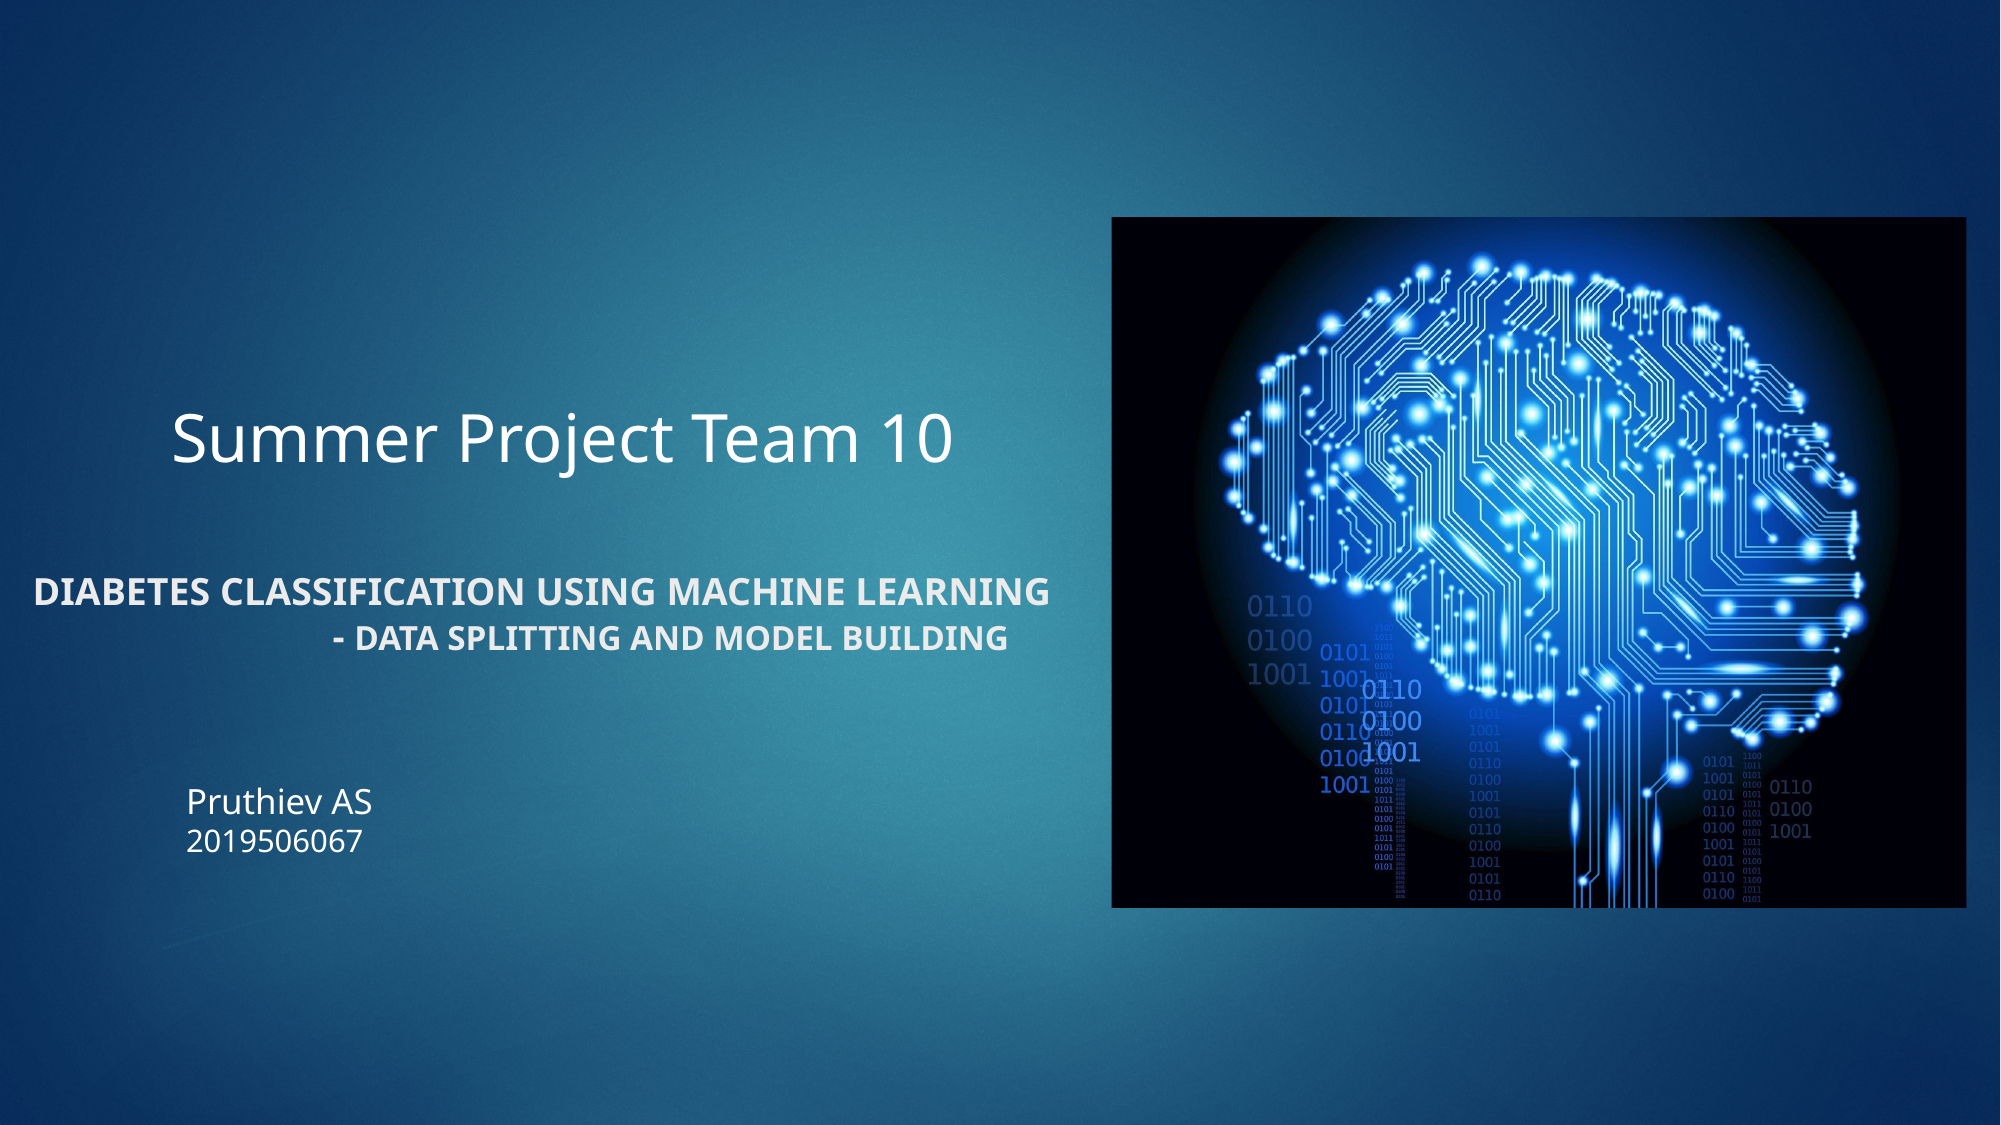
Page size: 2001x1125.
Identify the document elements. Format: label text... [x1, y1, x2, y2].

title Diabetes classification using machine learning - Data Splitting and Model Building [17, 531, 1105, 695]
text_box Summer Project Team 10 [171, 397, 982, 492]
subtitle Pruthiev AS 2019506067 [171, 772, 469, 867]
picture [1111, 217, 1967, 908]
